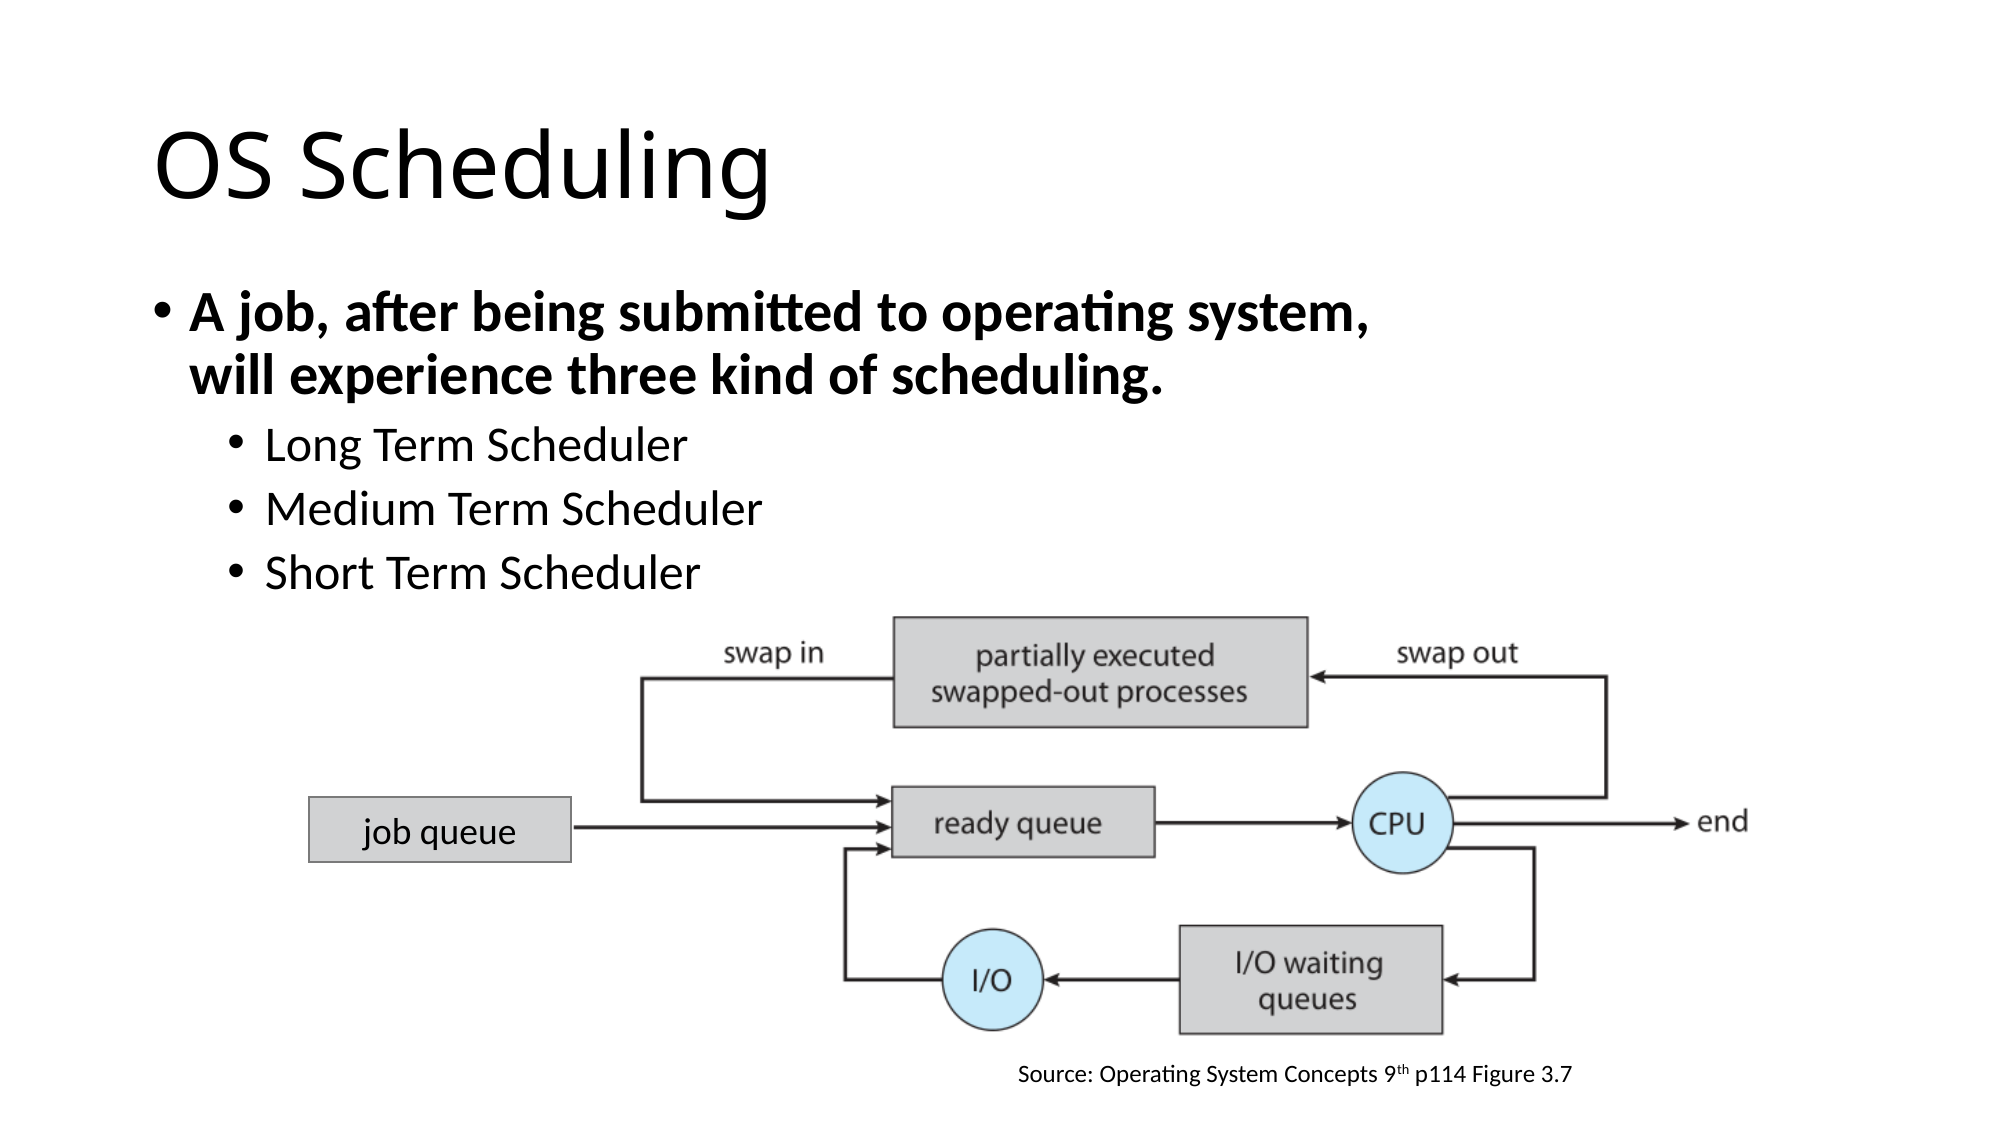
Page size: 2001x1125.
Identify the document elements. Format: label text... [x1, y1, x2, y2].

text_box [308, 593, 1763, 1066]
text_box Source: Operating System Concepts 9th p114 Figure 3.7 [1003, 1066, 1589, 1095]
title OS Scheduling [137, 59, 1863, 278]
list A job, after being submitted to operating system, will experience three kind of scheduling. Long Term Scheduler Medium Term Scheduler Short Term Scheduler [137, 274, 1478, 1112]
